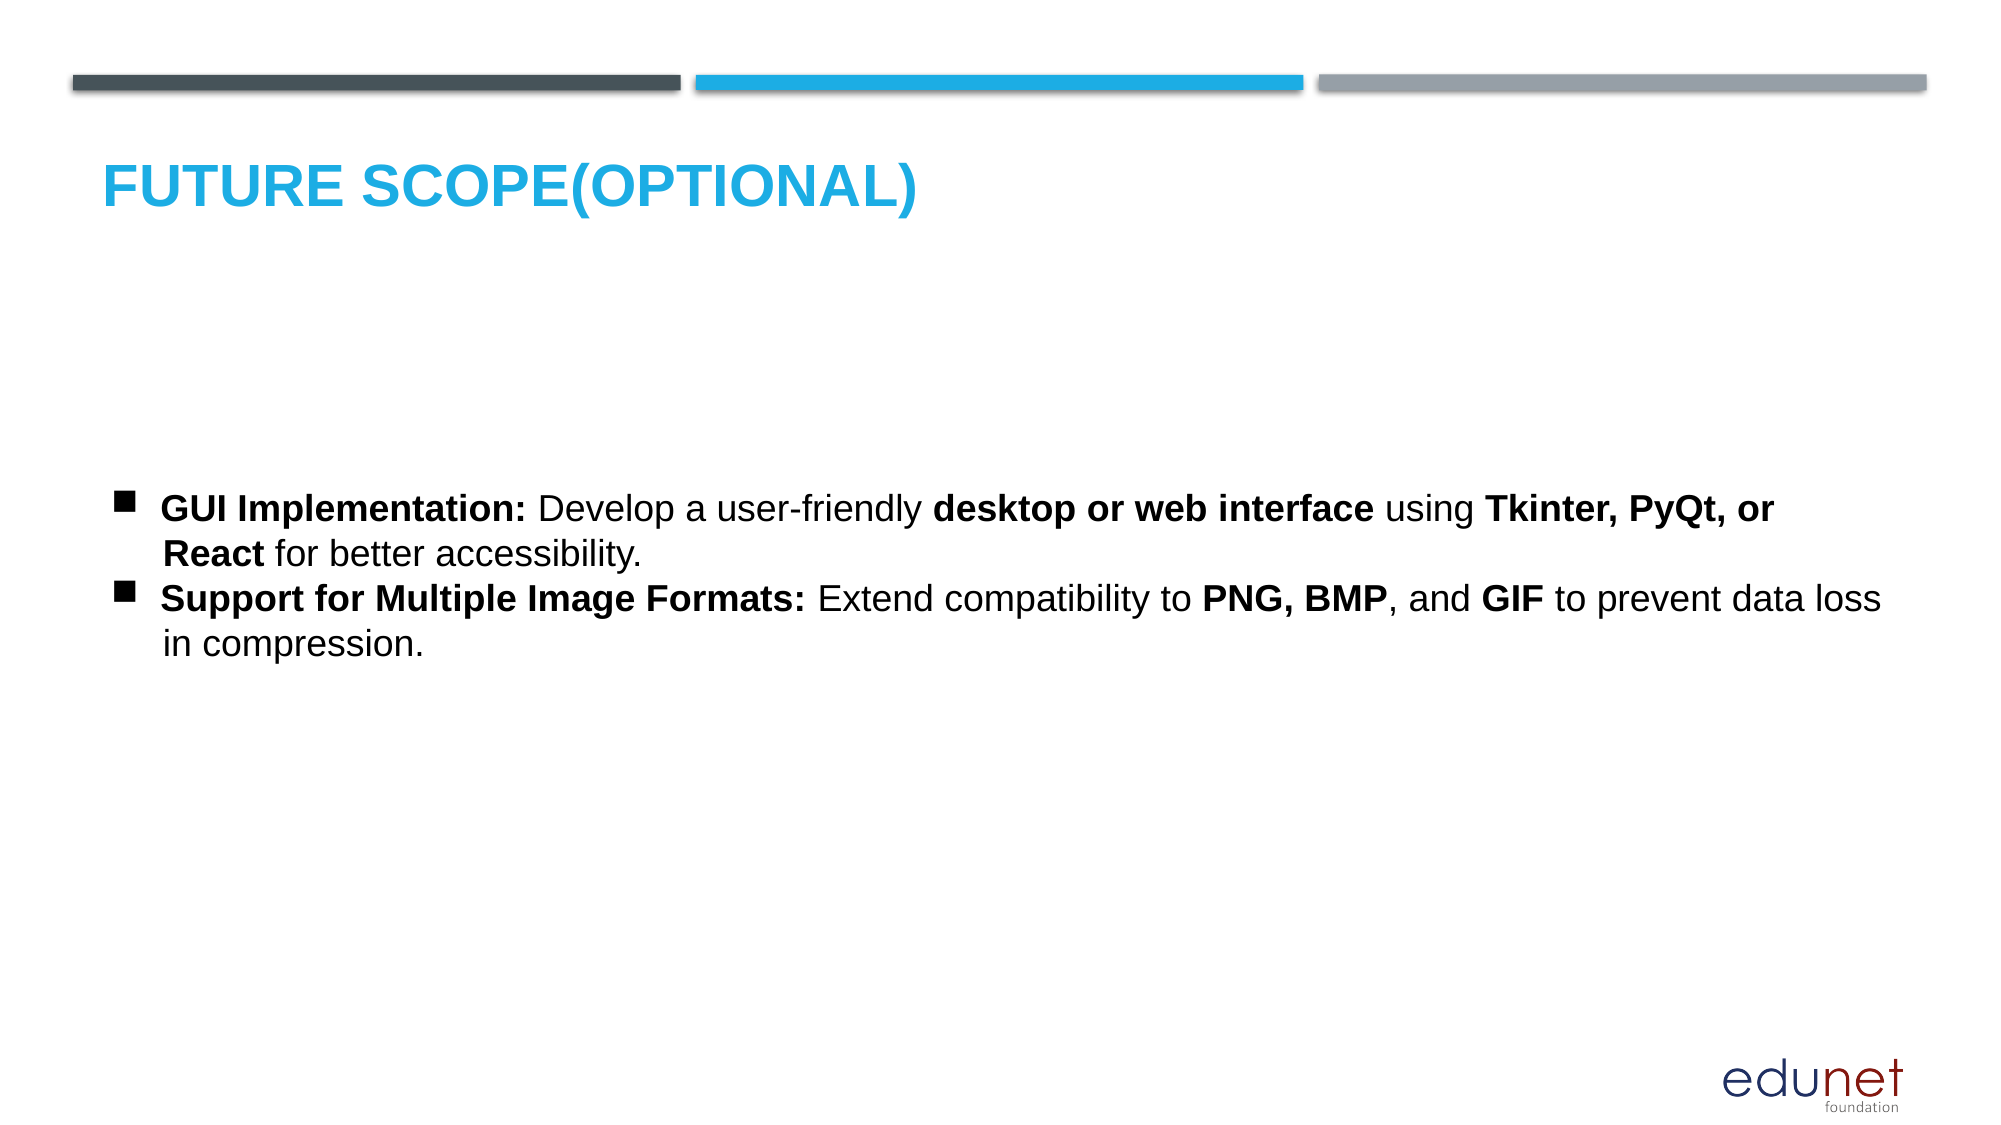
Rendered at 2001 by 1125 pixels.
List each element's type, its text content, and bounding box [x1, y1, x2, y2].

text_box Future scope(optional) [87, 138, 1898, 226]
list GUI Implementation: Develop a user-friendly desktop or web interface using Tkinter, PyQt, or React for better accessibility. Support for Multiple Image Formats: Extend compatibility to PNG, BMP, and GIF to prevent data loss in compression. [95, 270, 1925, 924]
picture [1719, 1056, 1905, 1116]
